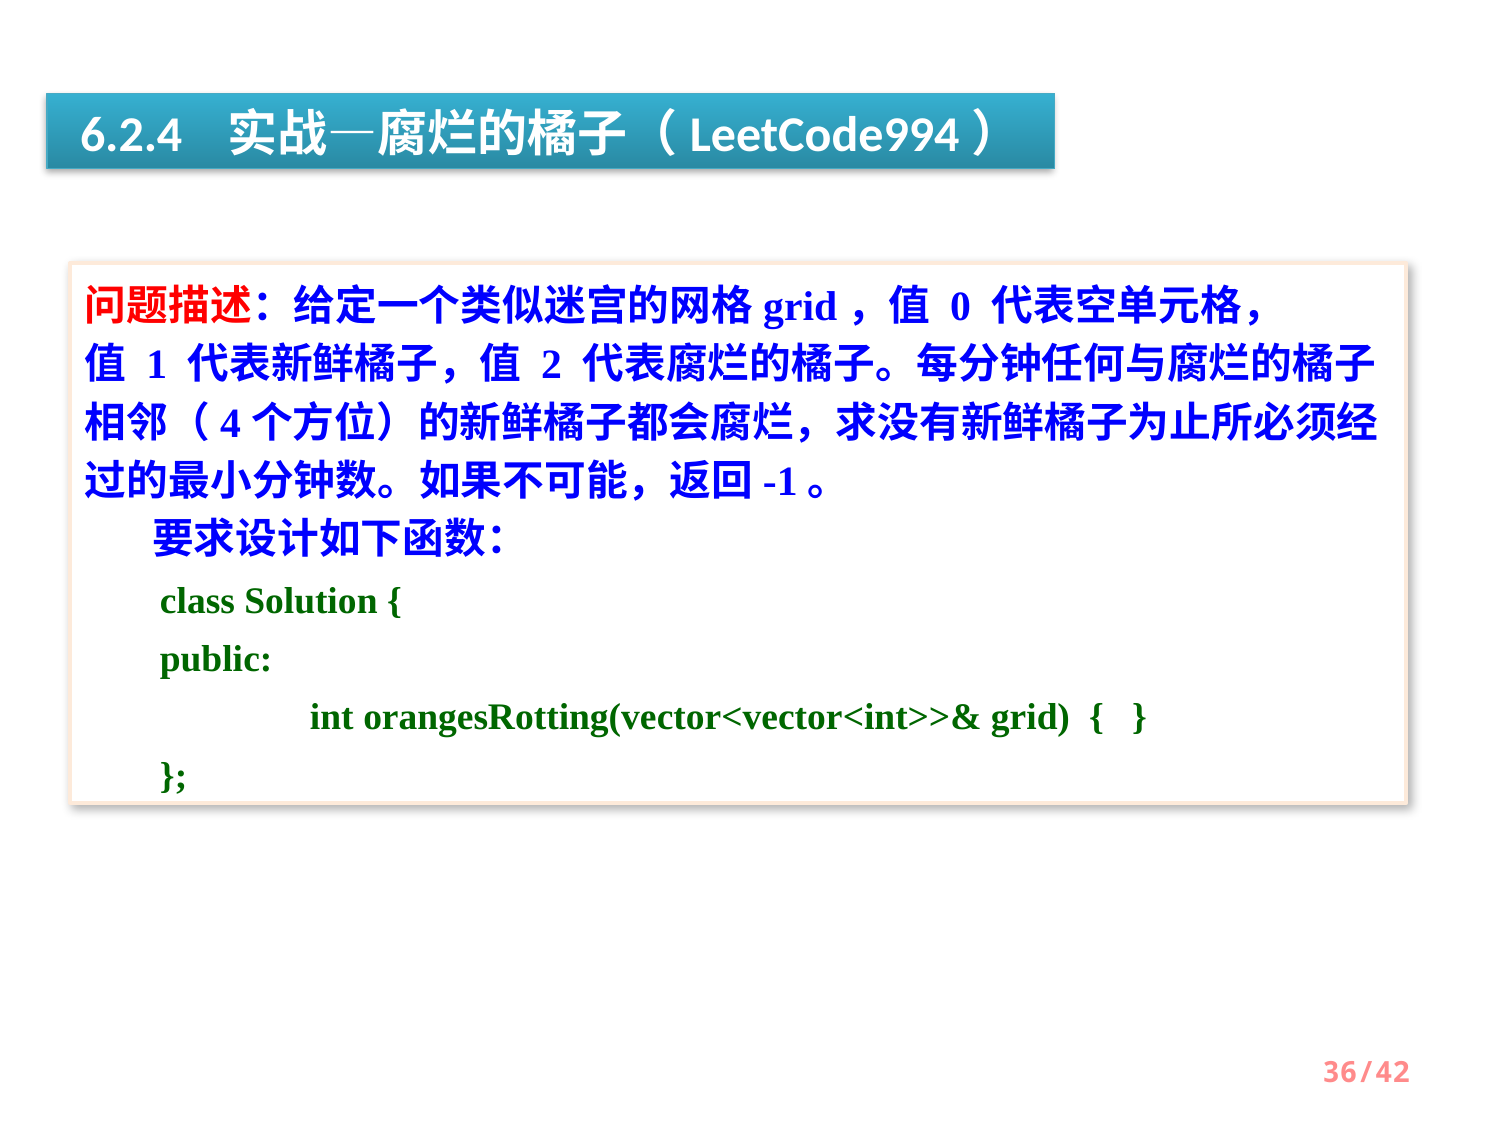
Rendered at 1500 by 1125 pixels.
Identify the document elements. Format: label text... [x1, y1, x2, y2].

text_box 6.2.4 实战—腐烂的橘子（LeetCode994） [46, 93, 1055, 169]
slide_number 36/42 [1074, 1042, 1425, 1103]
text_box 问题描述：给定一个类似迷宫的网格grid，值 0 代表空单元格，值 1 代表新鲜橘子，值 2 代表腐烂的橘子。每分钟任何与腐烂的橘子相邻（4个方位）的新鲜橘子都会腐烂，求没有新鲜橘子为止所必须经过的最小分钟数。如果不可能，返回-1。 要求设计如下函数： class Solution { public: int orangesRotting(vector<vector<int>>& grid) { } }; [68, 261, 1408, 805]
